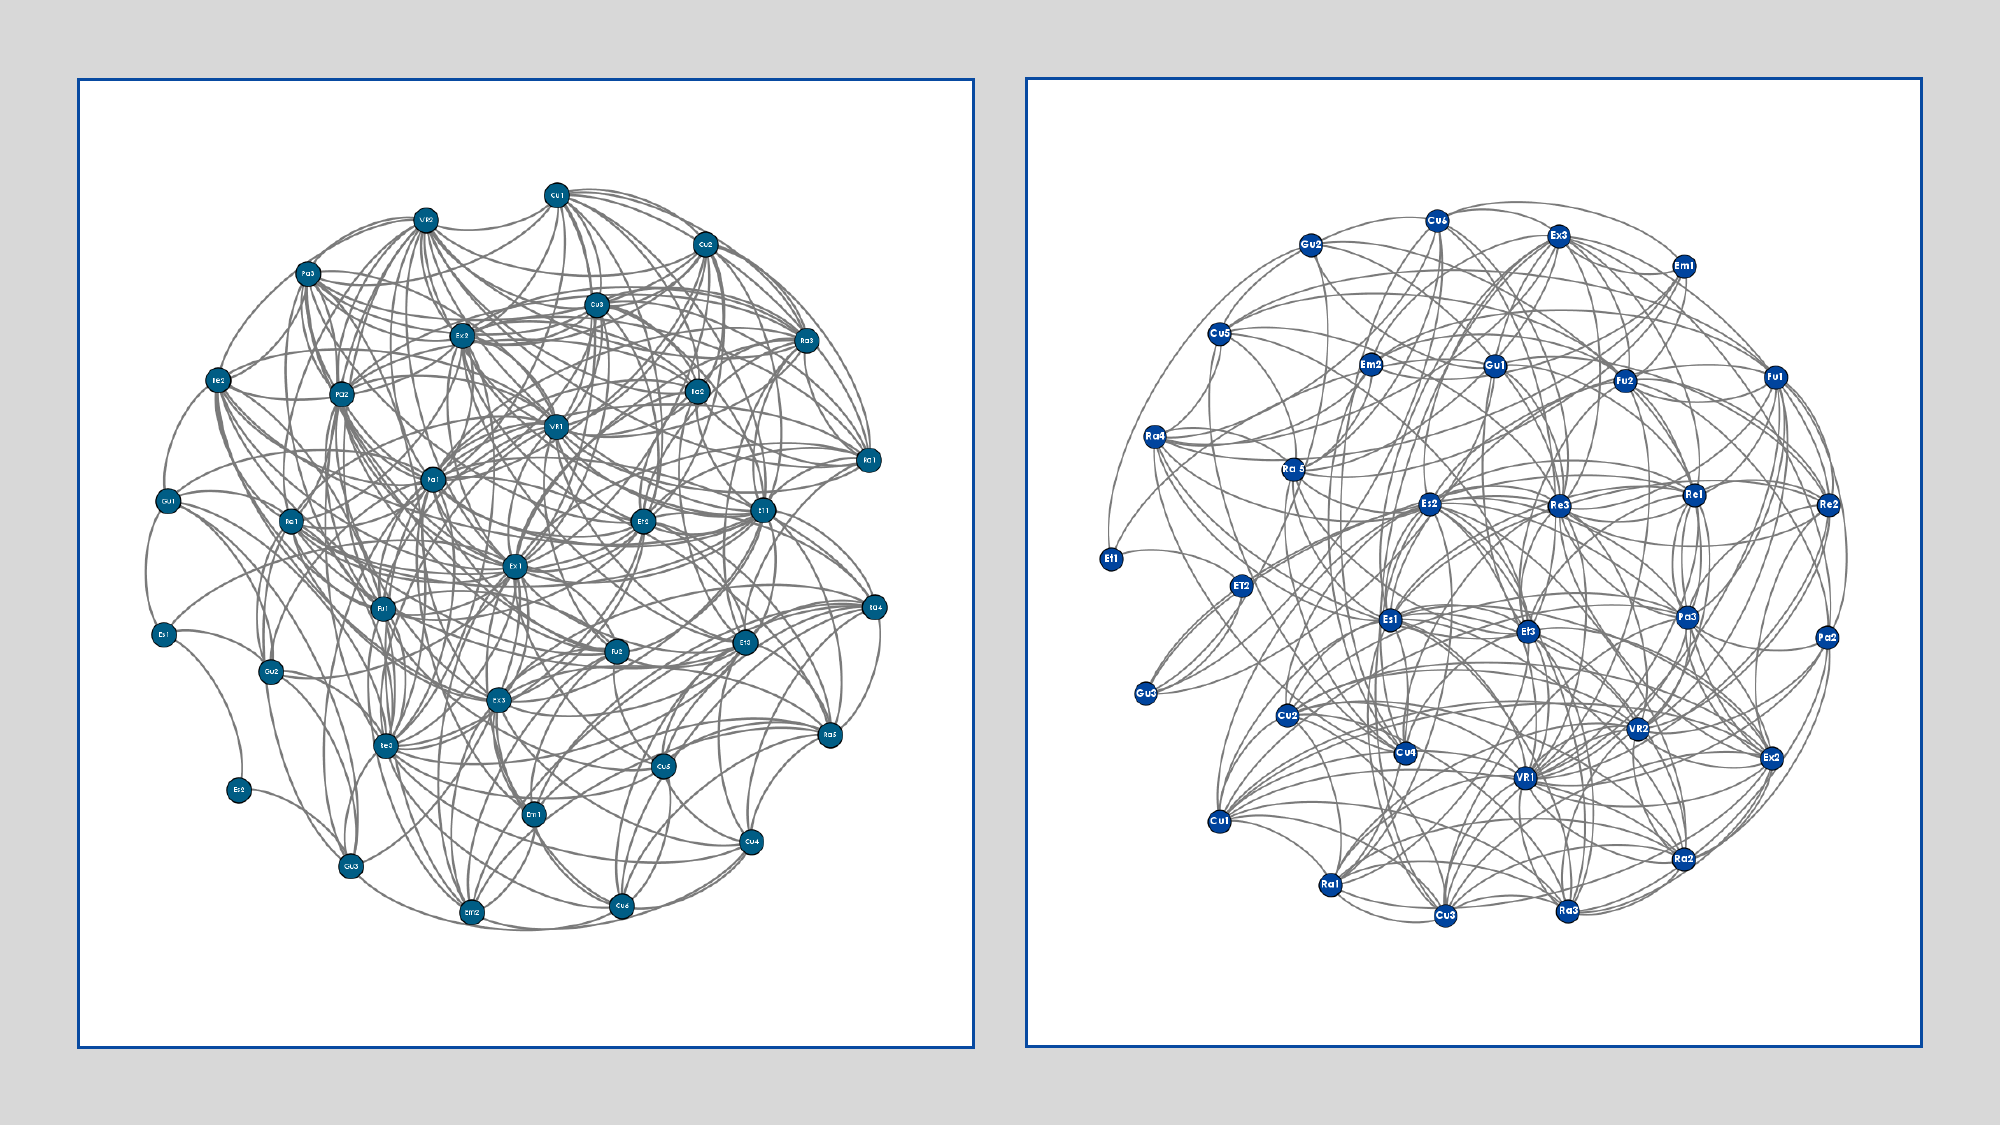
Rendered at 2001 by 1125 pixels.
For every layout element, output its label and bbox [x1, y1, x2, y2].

text_box [1025, 78, 1923, 1047]
picture [93, 143, 936, 986]
picture [1057, 143, 1900, 986]
text_box [77, 79, 975, 1048]
text_box [0, 0, 2000, 1125]
